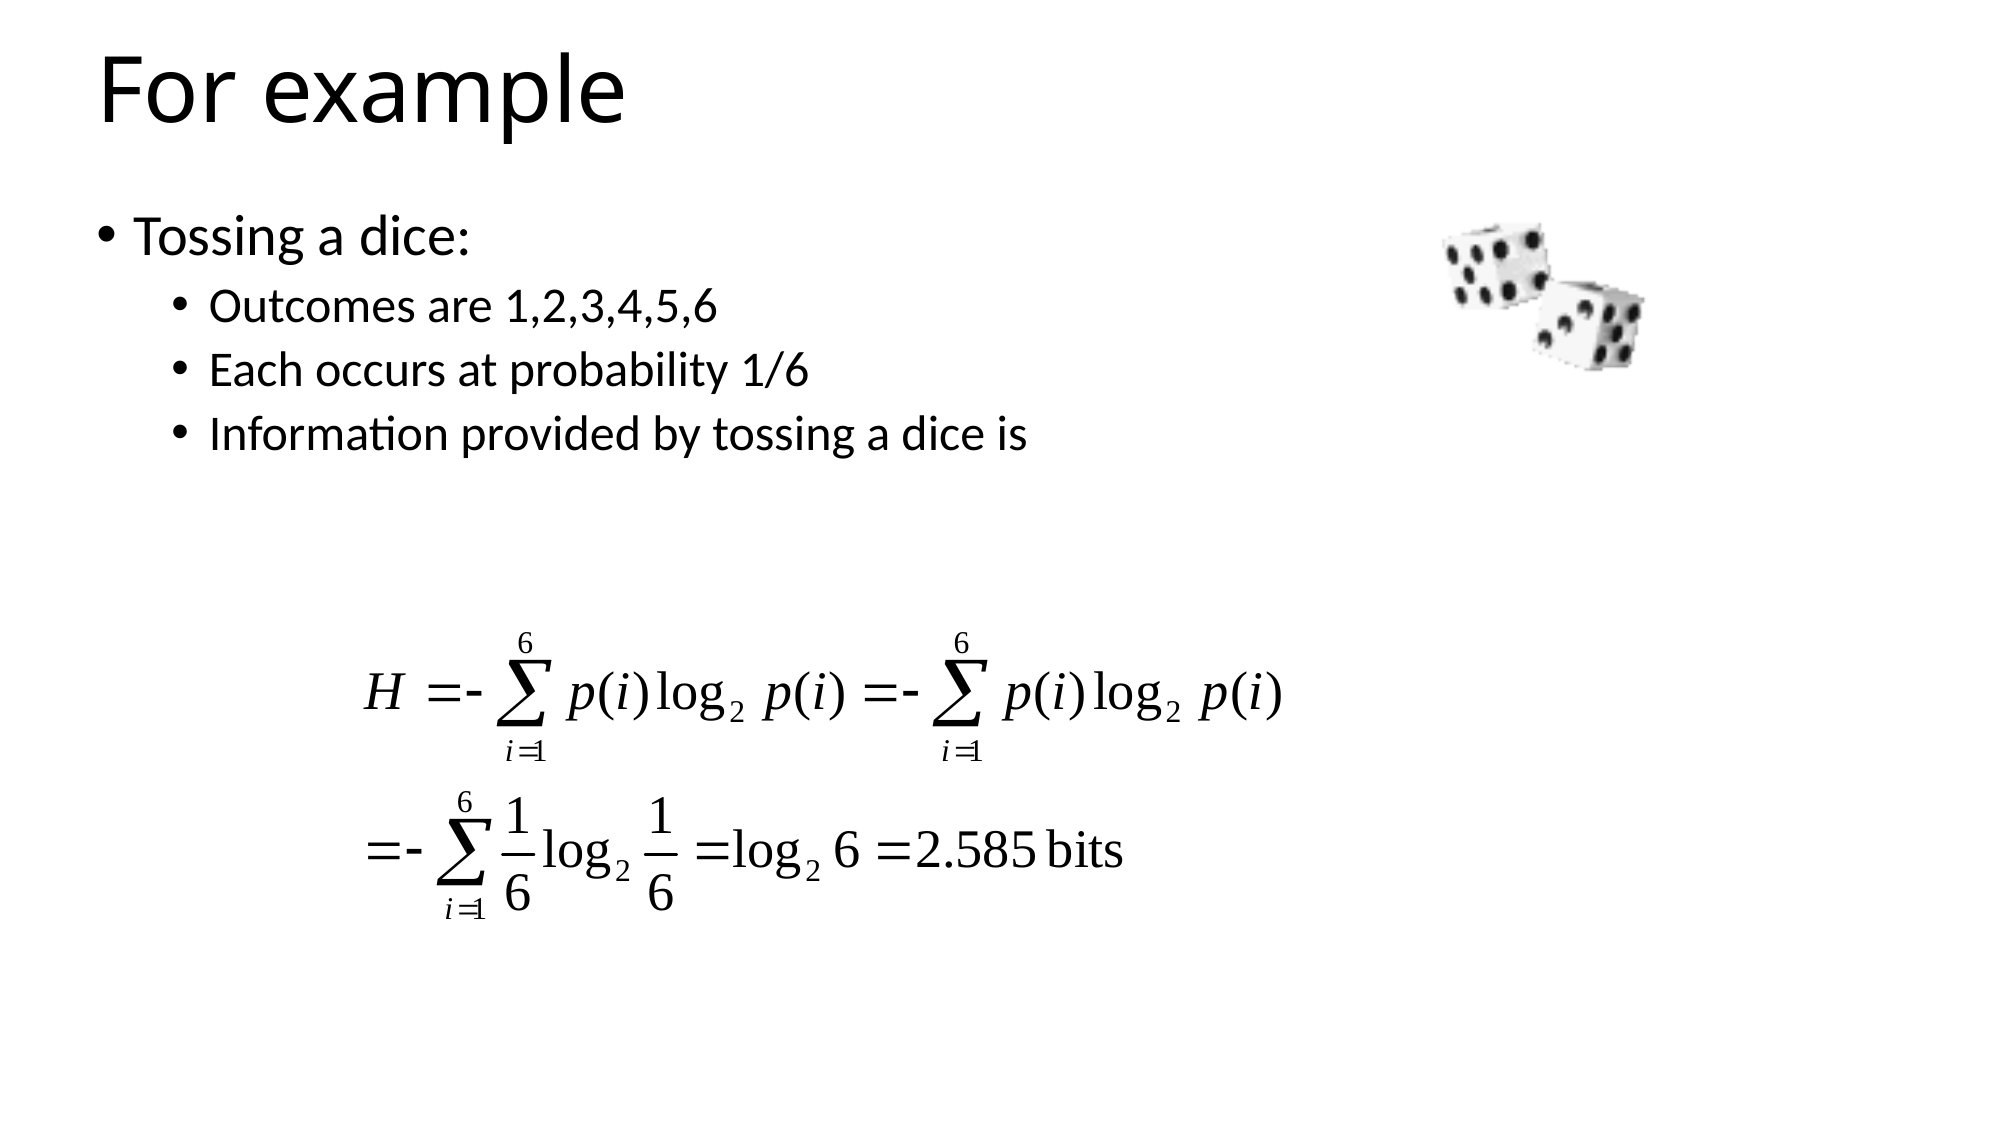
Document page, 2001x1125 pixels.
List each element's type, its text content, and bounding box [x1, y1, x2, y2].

picture [1433, 217, 1659, 379]
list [354, 616, 1292, 934]
list Tossing a dice: Outcomes are 1,2,3,4,5,6 Each occurs at probability 1/6 Information provided by tossing a dice is [81, 198, 1565, 661]
title For example [81, 24, 1615, 162]
